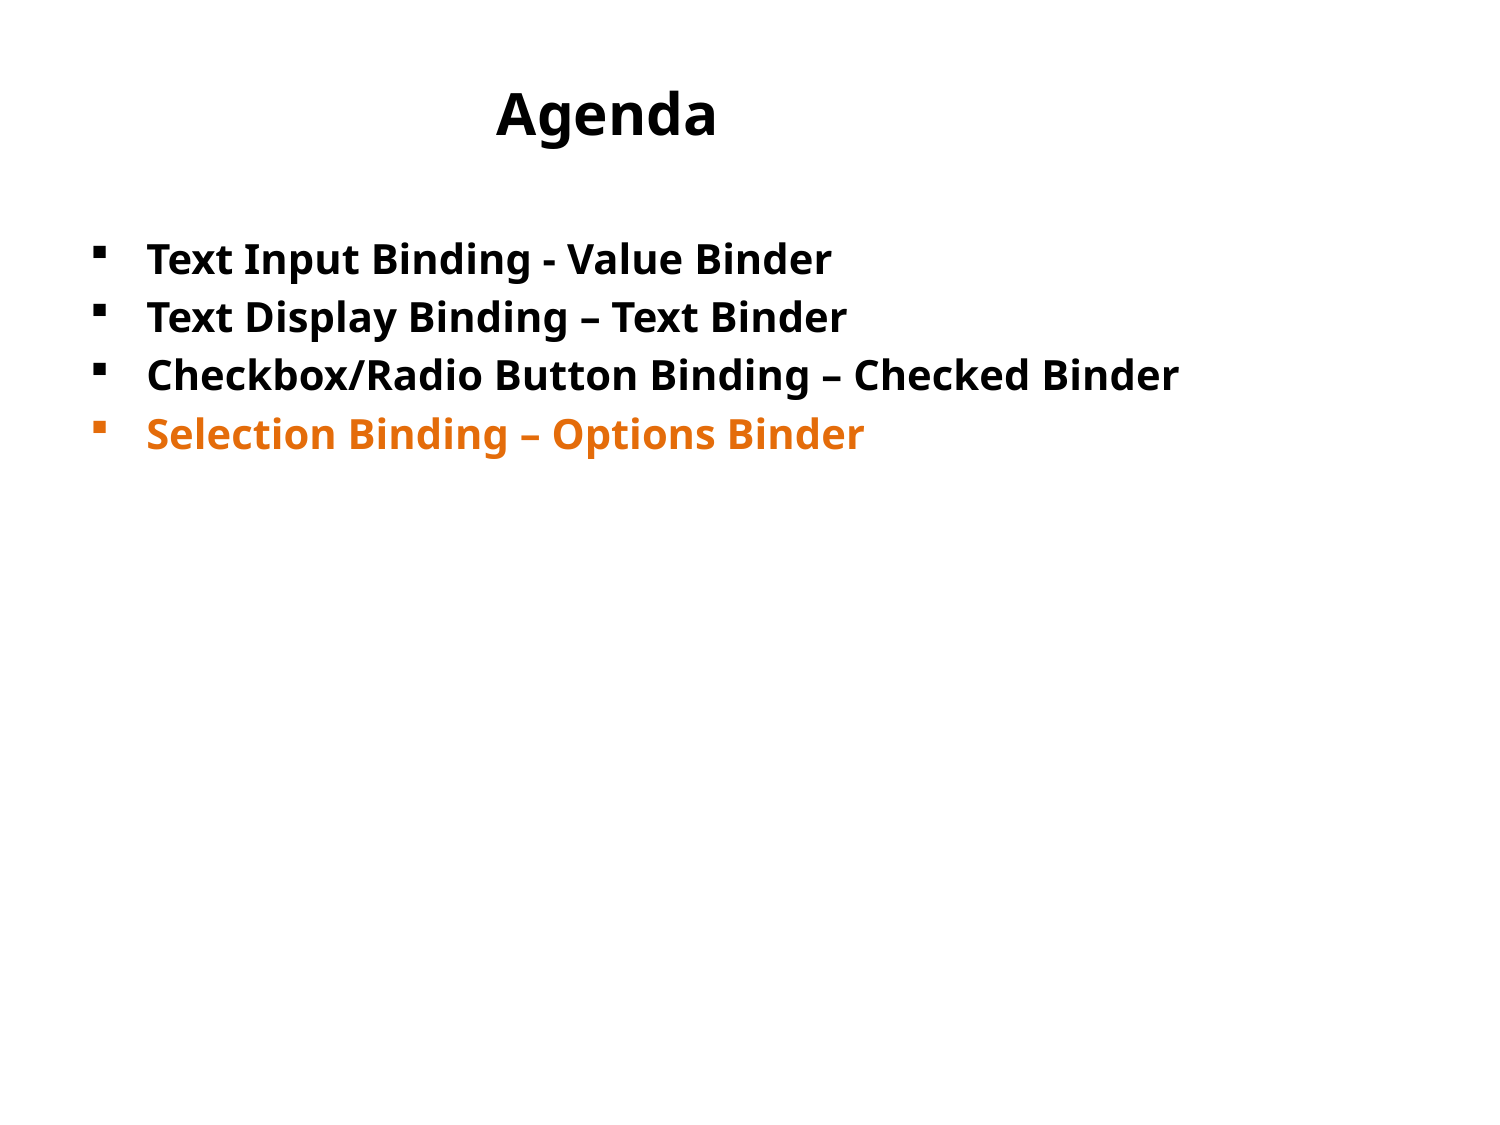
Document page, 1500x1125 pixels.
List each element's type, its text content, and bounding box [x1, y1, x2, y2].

list Text Input Binding - Value Binder Text Display Binding – Text Binder Checkbox/Radio Button Binding – Checked Binder Selection Binding – Options Binder [74, 224, 1426, 963]
title Agenda [74, 49, 1426, 176]
